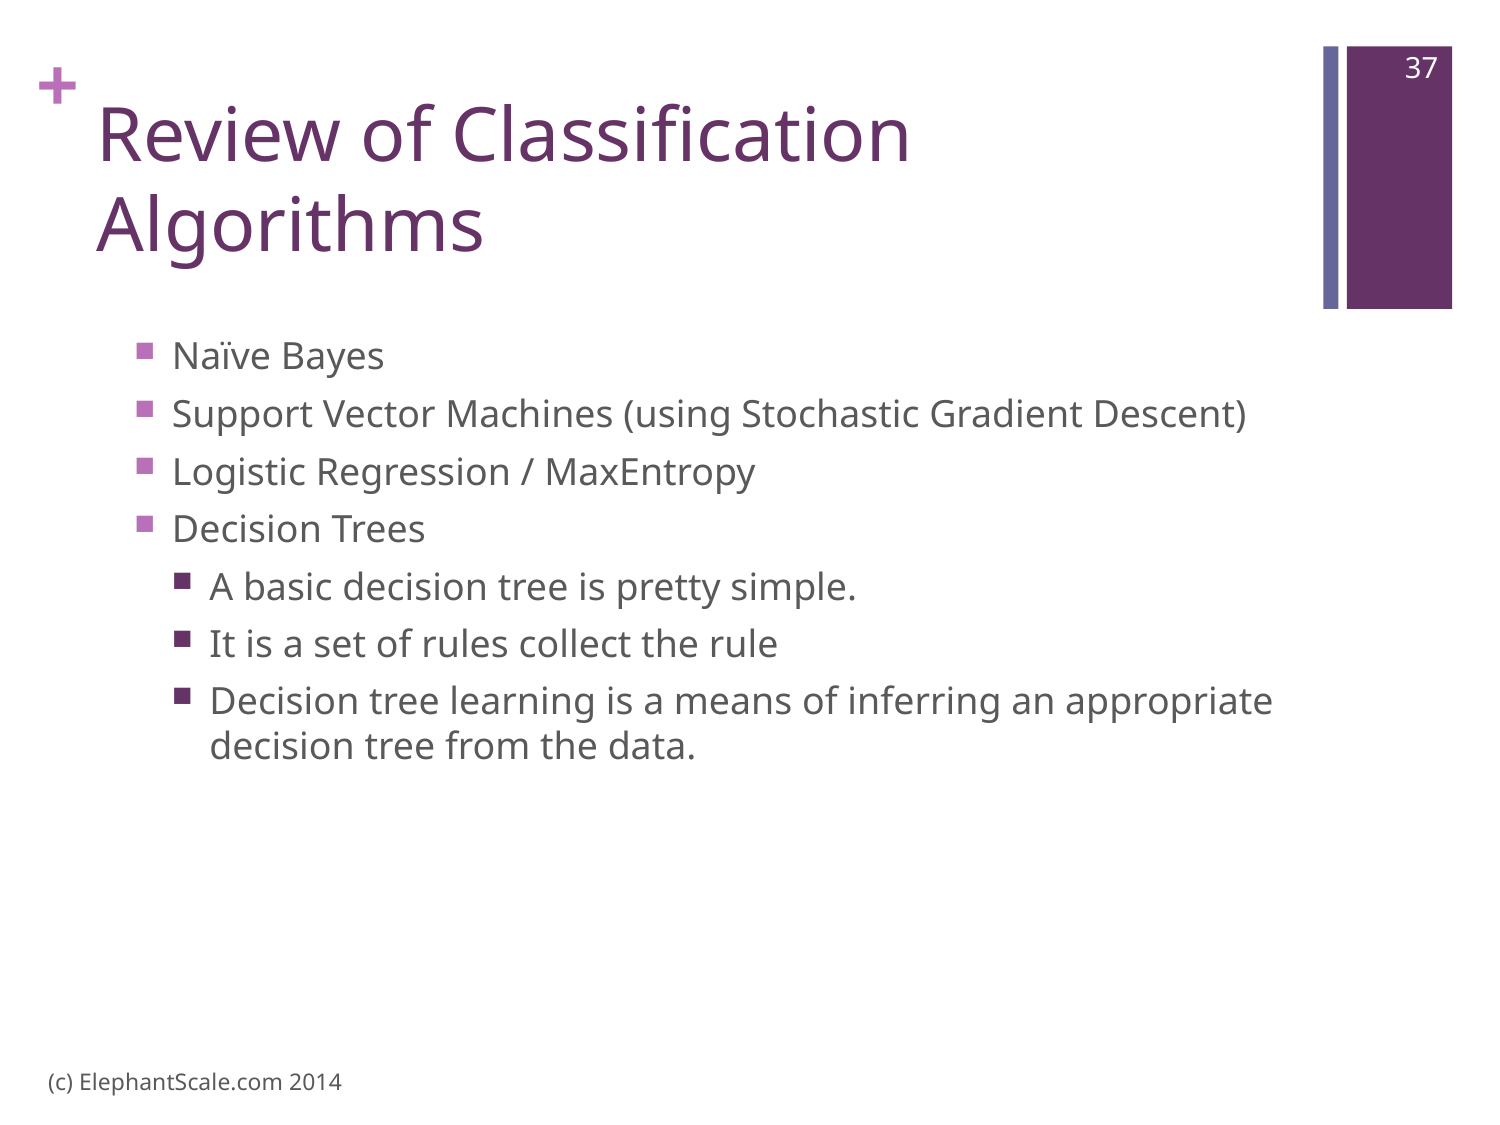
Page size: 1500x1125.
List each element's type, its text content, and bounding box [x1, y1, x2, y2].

list Naïve Bayes Support Vector Machines (using Stochastic Gradient Descent) Logistic Regression / MaxEntropy Decision Trees A basic decision tree is pretty simple. It is a set of rules collect the rule Decision tree learning is a means of inferring an appropriate decision tree from the data. [81, 324, 1322, 1005]
footer (c) ElephantScale.com 2014 [33, 1053, 1038, 1114]
title Review of Classification Algorithms [81, 79, 1322, 263]
slide_number 37 [1362, 39, 1454, 100]
